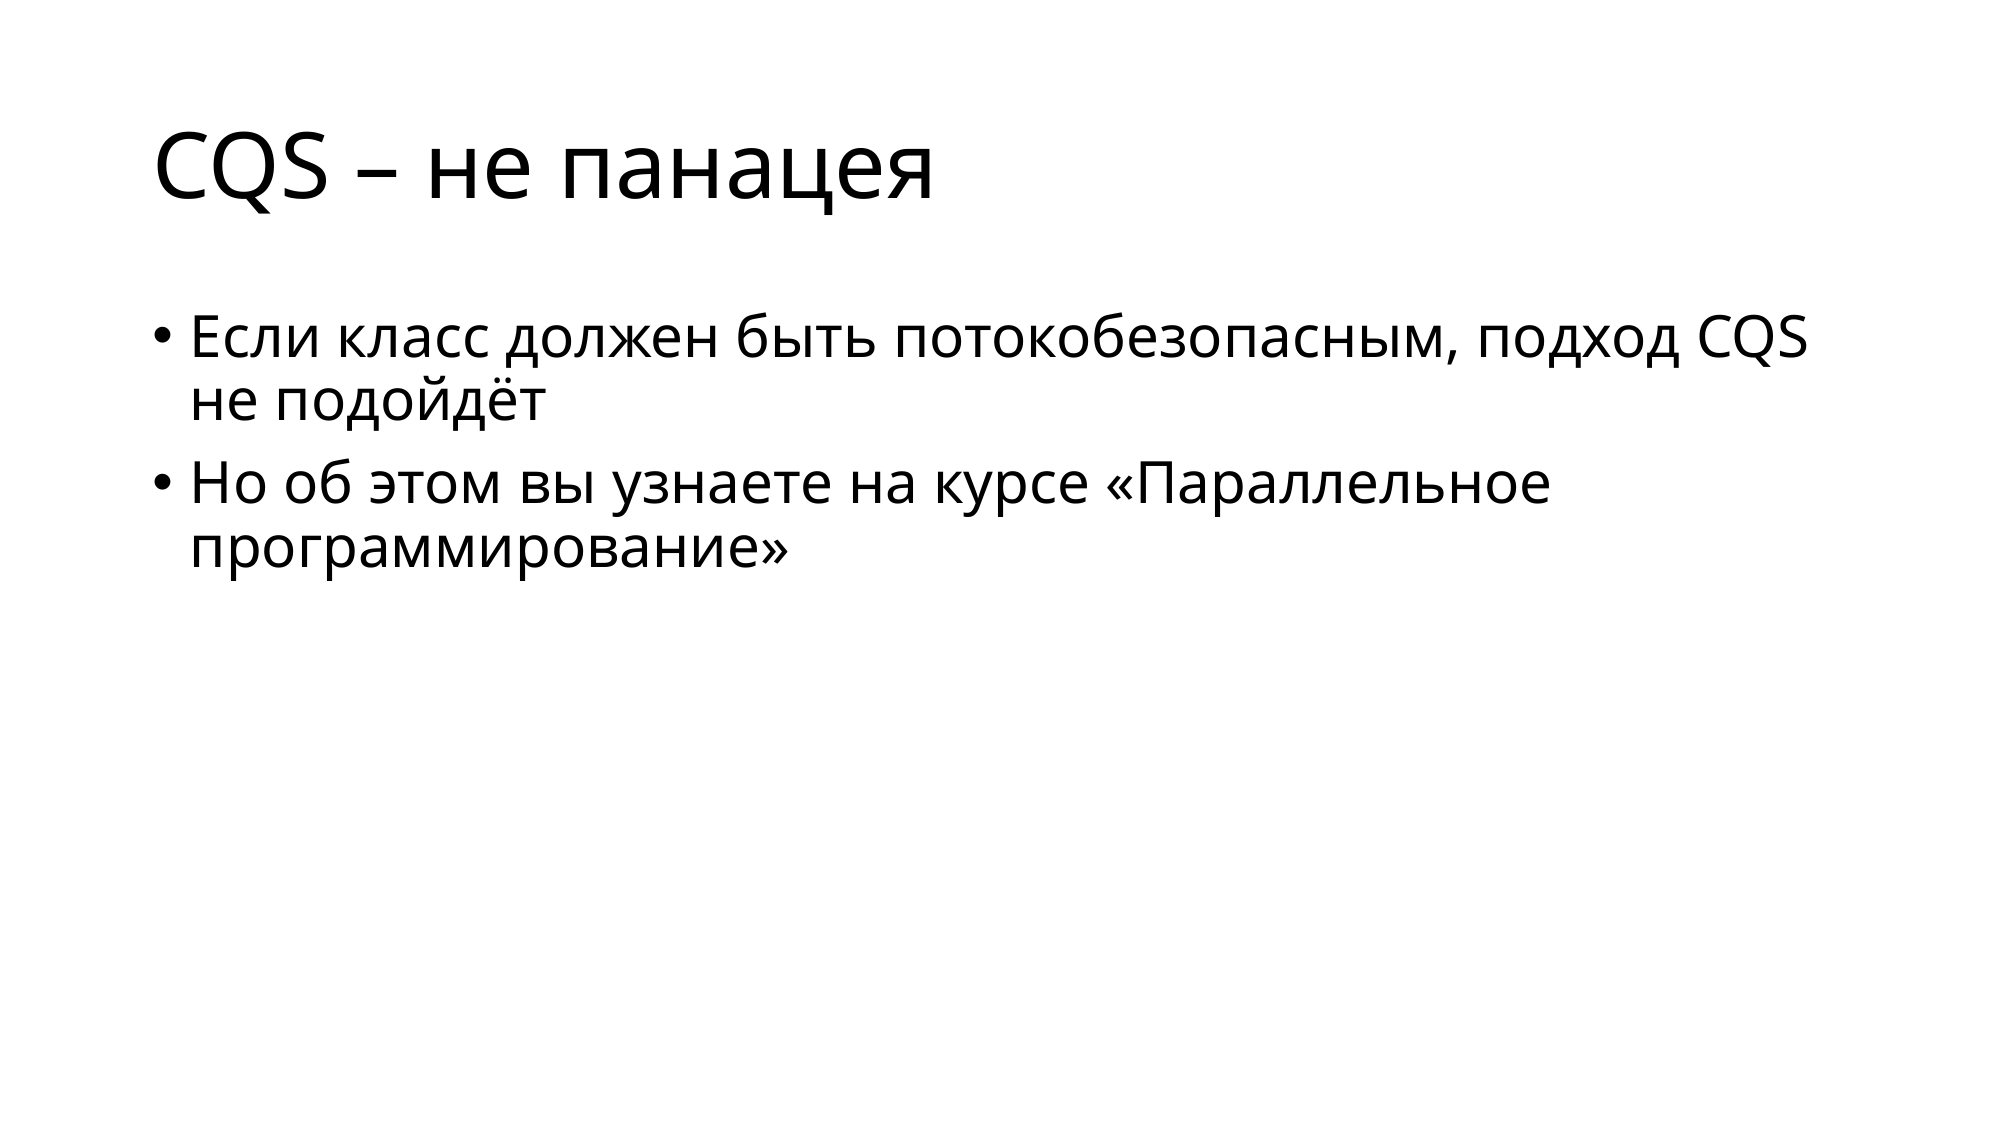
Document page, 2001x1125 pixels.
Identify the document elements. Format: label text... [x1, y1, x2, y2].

list Если класс должен быть потокобезопасным, подход CQS не подойдёт Но об этом вы узнаете на курсе «Параллельное программирование» [137, 299, 1863, 1014]
title CQS – не панацея [137, 59, 1863, 278]
